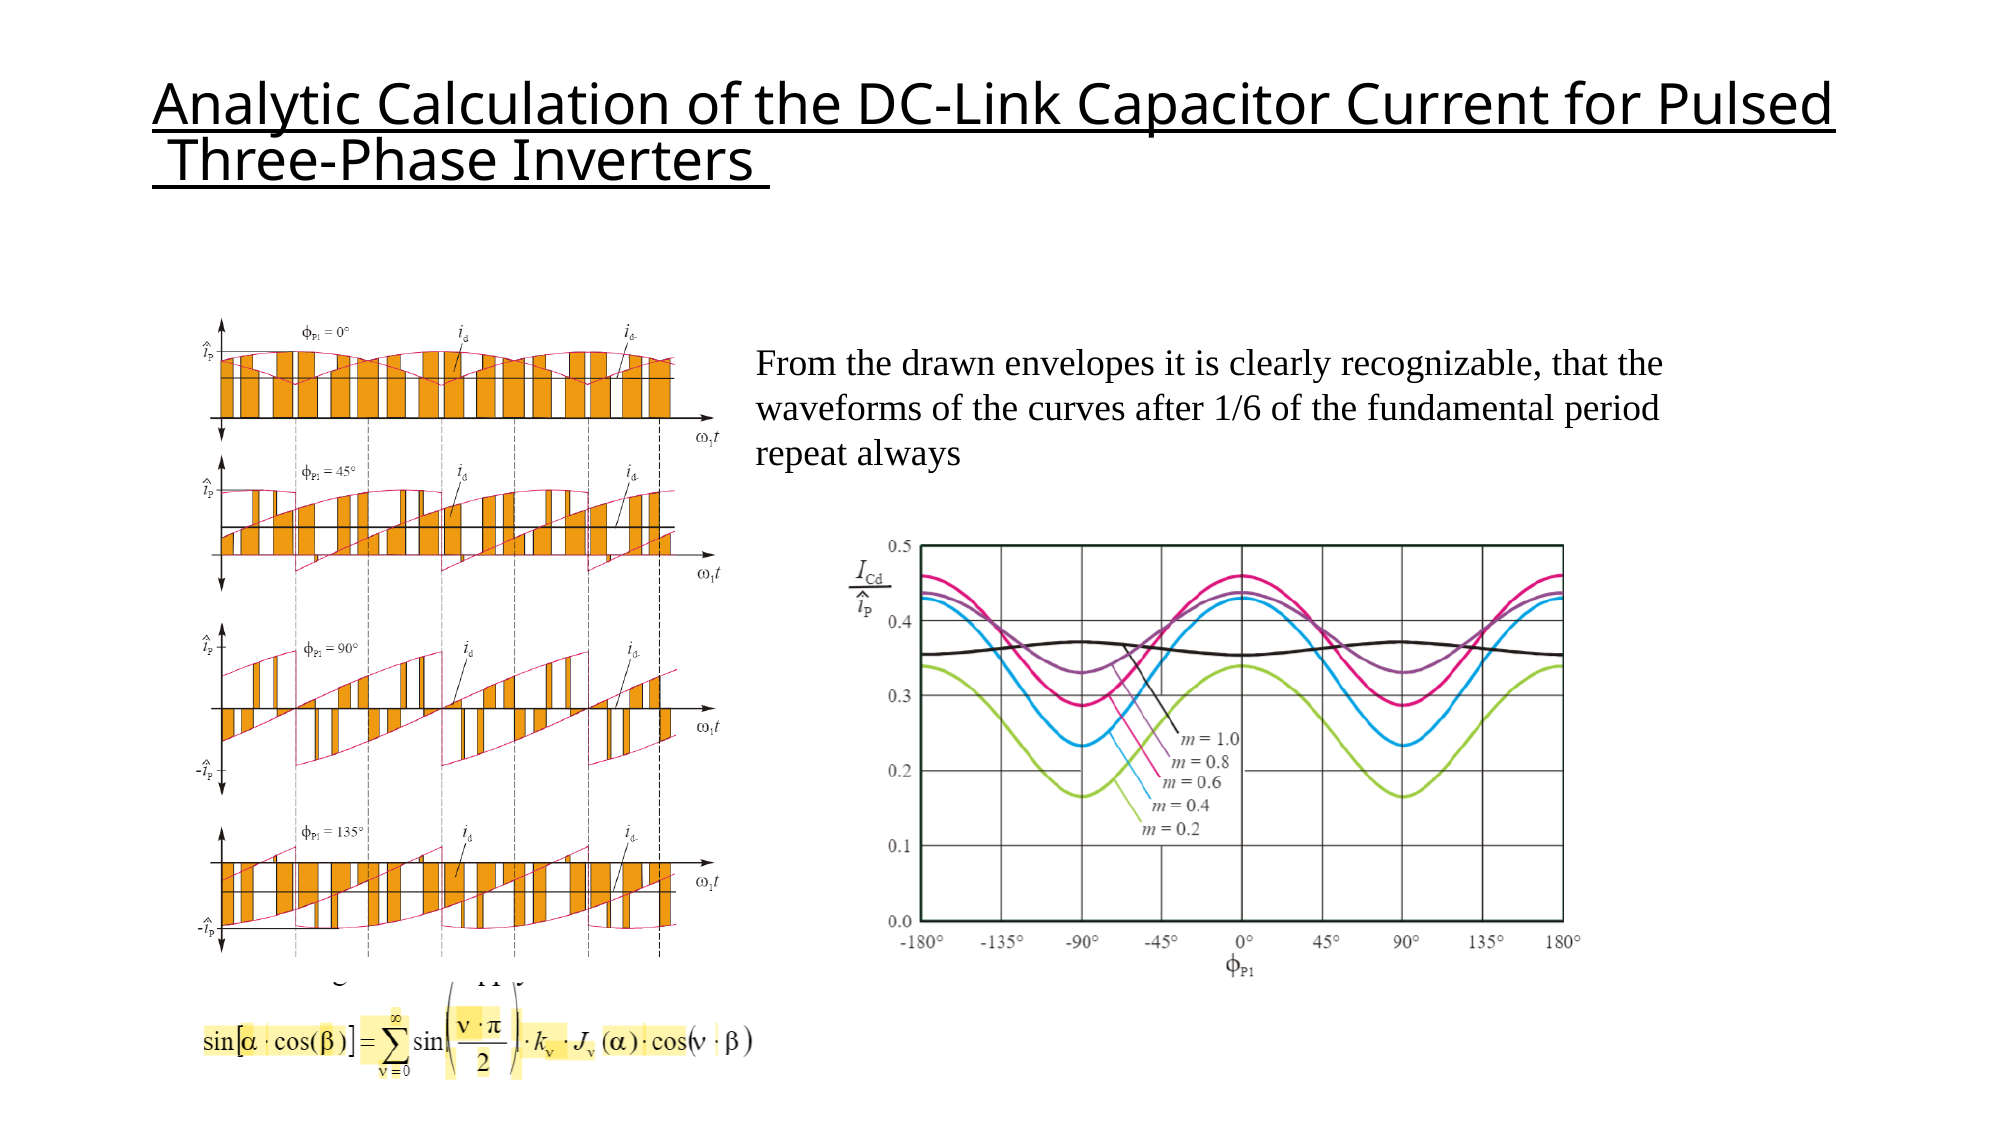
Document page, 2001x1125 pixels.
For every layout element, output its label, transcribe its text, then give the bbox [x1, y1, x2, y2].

picture [103, 982, 793, 1105]
text_box From the drawn envelopes it is clearly recognizable, that the waveforms of the curves after 1/6 of the fundamental period repeat always [752, 330, 1741, 481]
picture [834, 512, 1648, 983]
title Analytic Calculation of the DC-Link Capacitor Current for Pulsed Three-Phase Inverters [137, 59, 1863, 278]
picture [196, 299, 752, 957]
